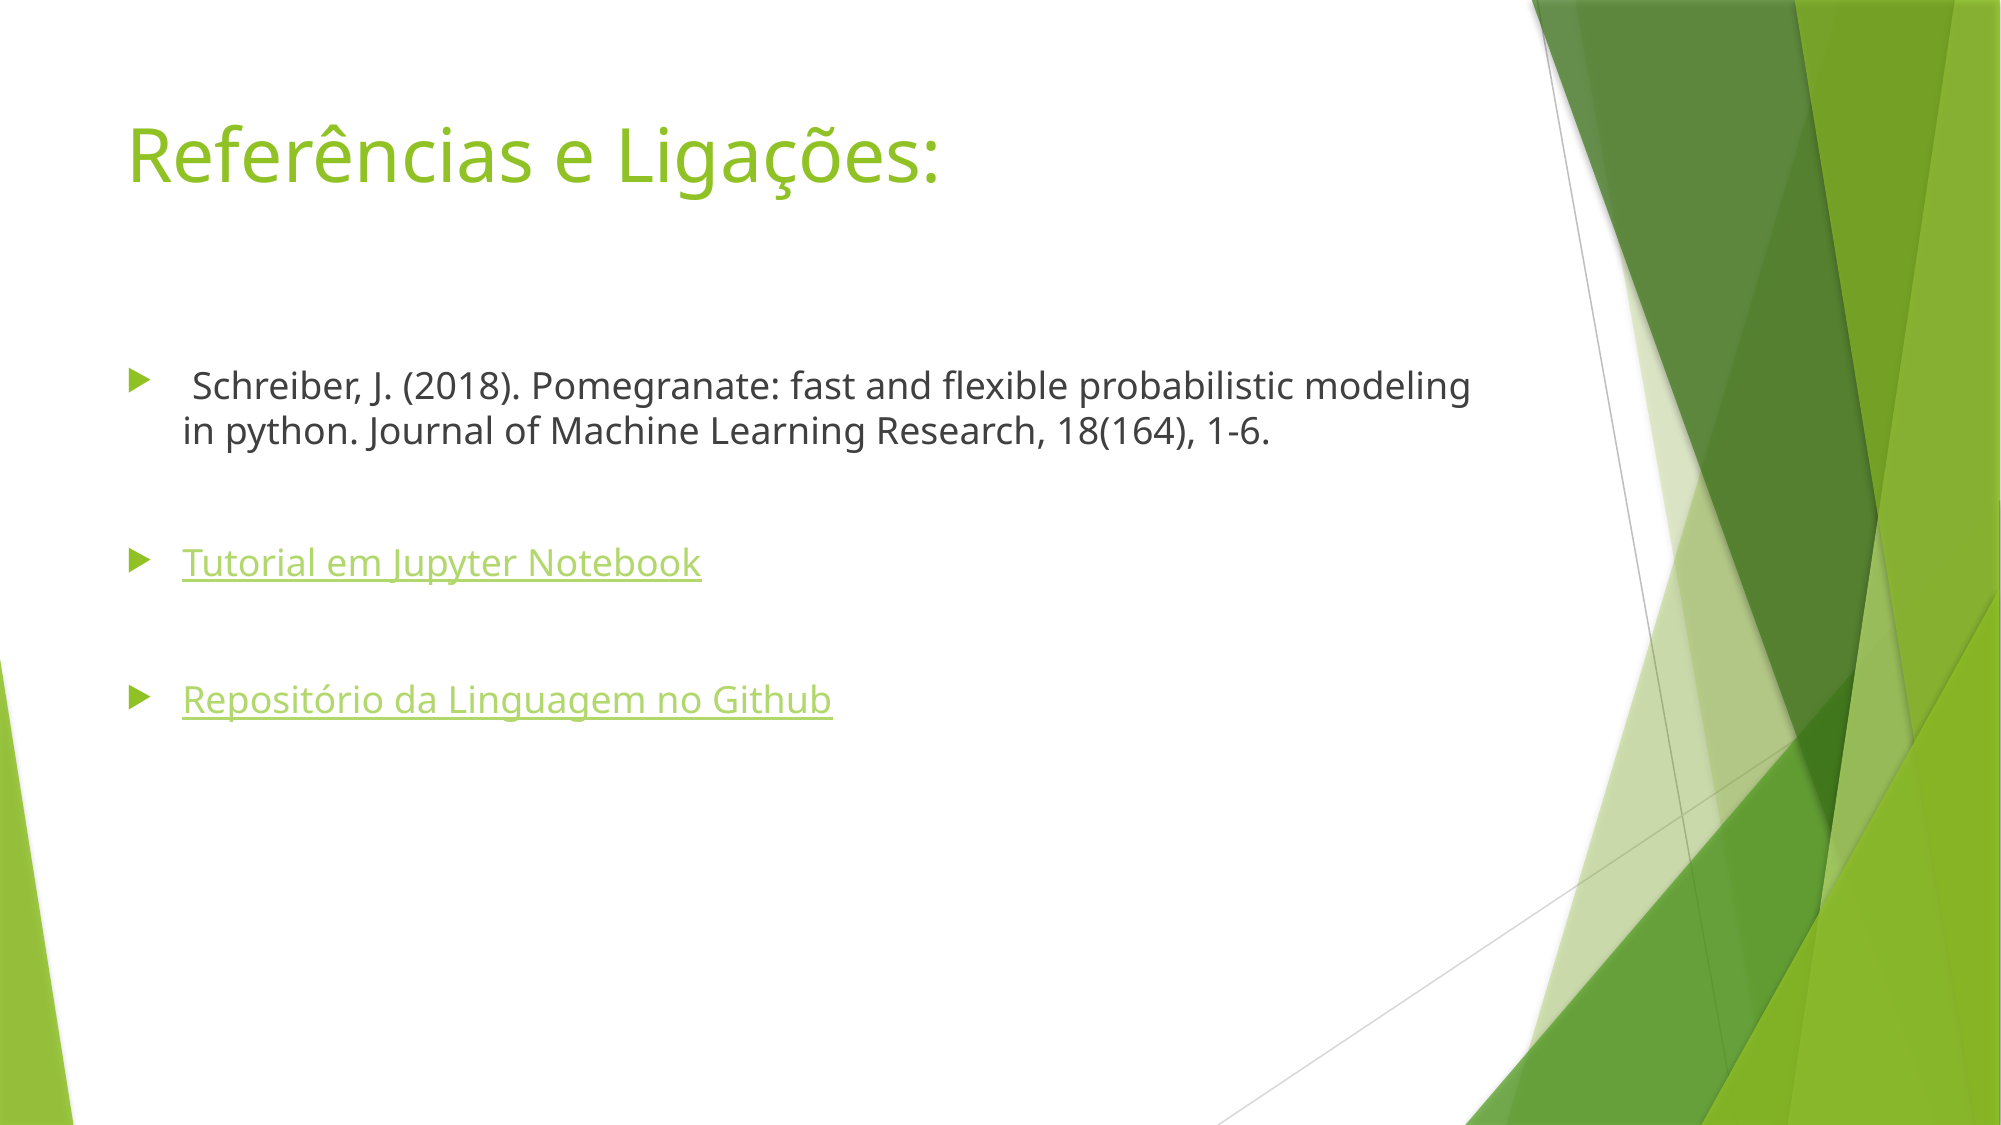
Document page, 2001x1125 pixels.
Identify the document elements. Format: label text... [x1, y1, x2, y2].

title Referências e Ligações: [111, 99, 1522, 317]
